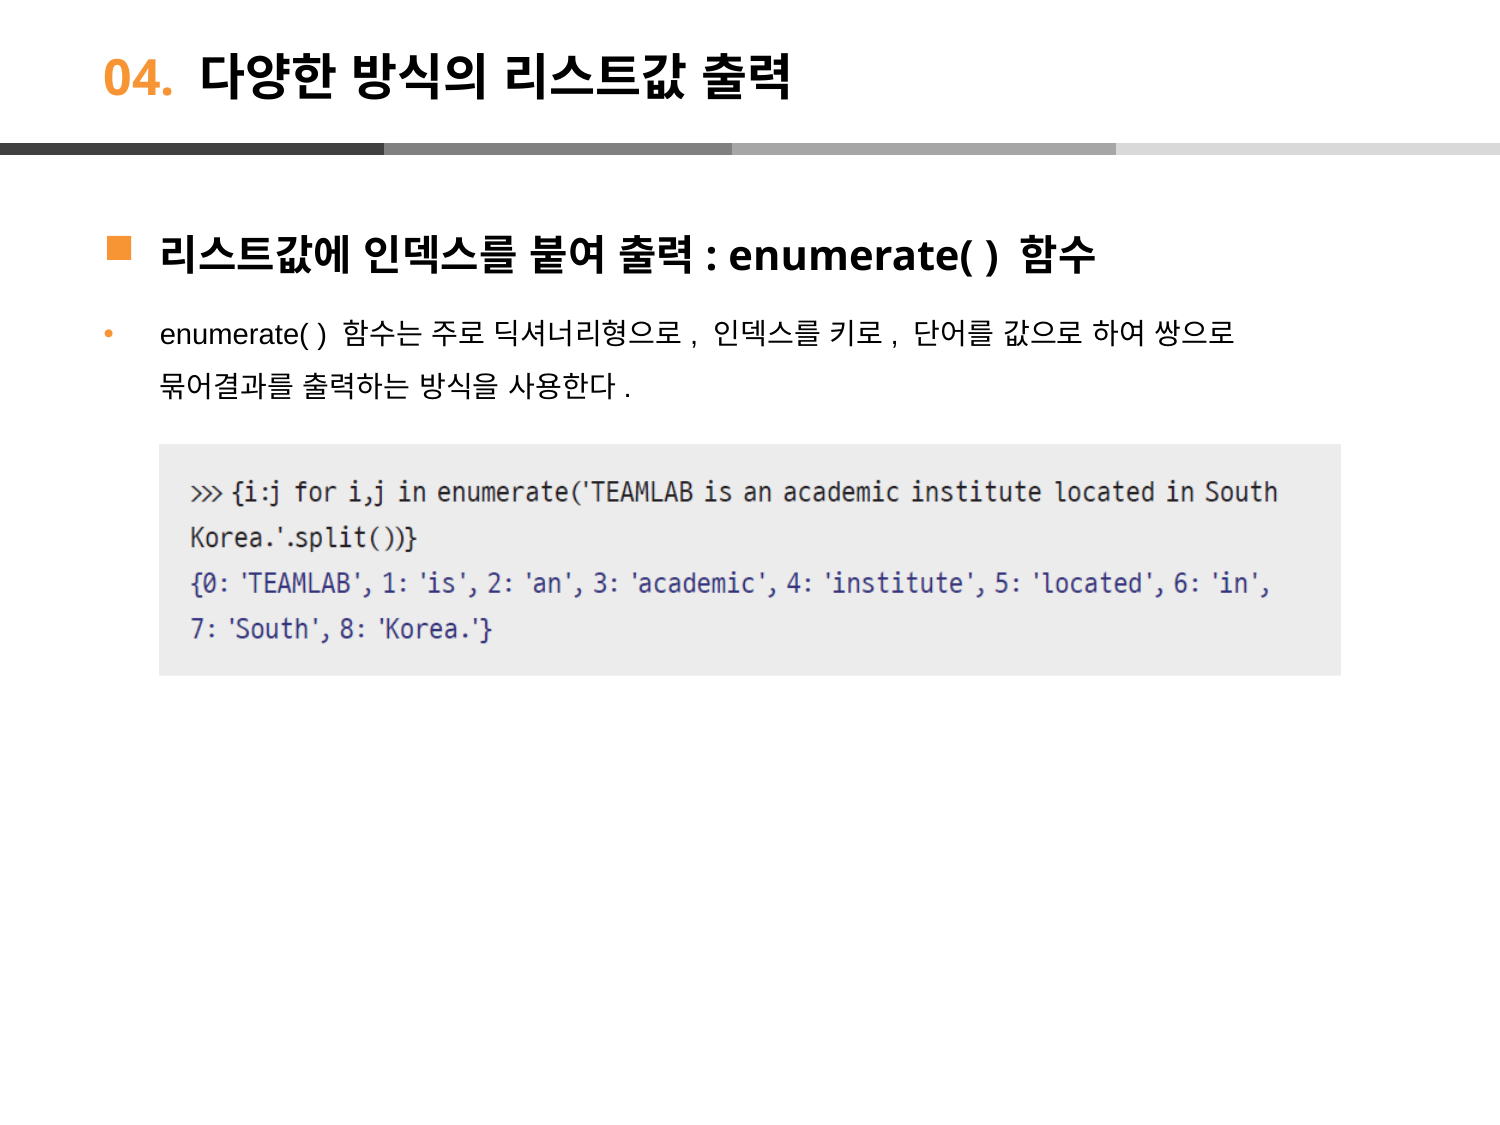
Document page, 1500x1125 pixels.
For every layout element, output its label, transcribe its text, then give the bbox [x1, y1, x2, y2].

picture [159, 444, 1341, 677]
list 리스트값에 인덱스를 붙여 출력: enumerate( ) 함수 [88, 196, 1436, 386]
title 04. 다양한 방식의 리스트값 출력 [88, 30, 1211, 121]
text_box enumerate( ) 함수는 주로 딕셔너리형으로, 인덱스를 키로, 단어를 값으로 하여 쌍으로 묶어결과를 출력하는 방식을 사용한다. [88, 290, 1365, 480]
